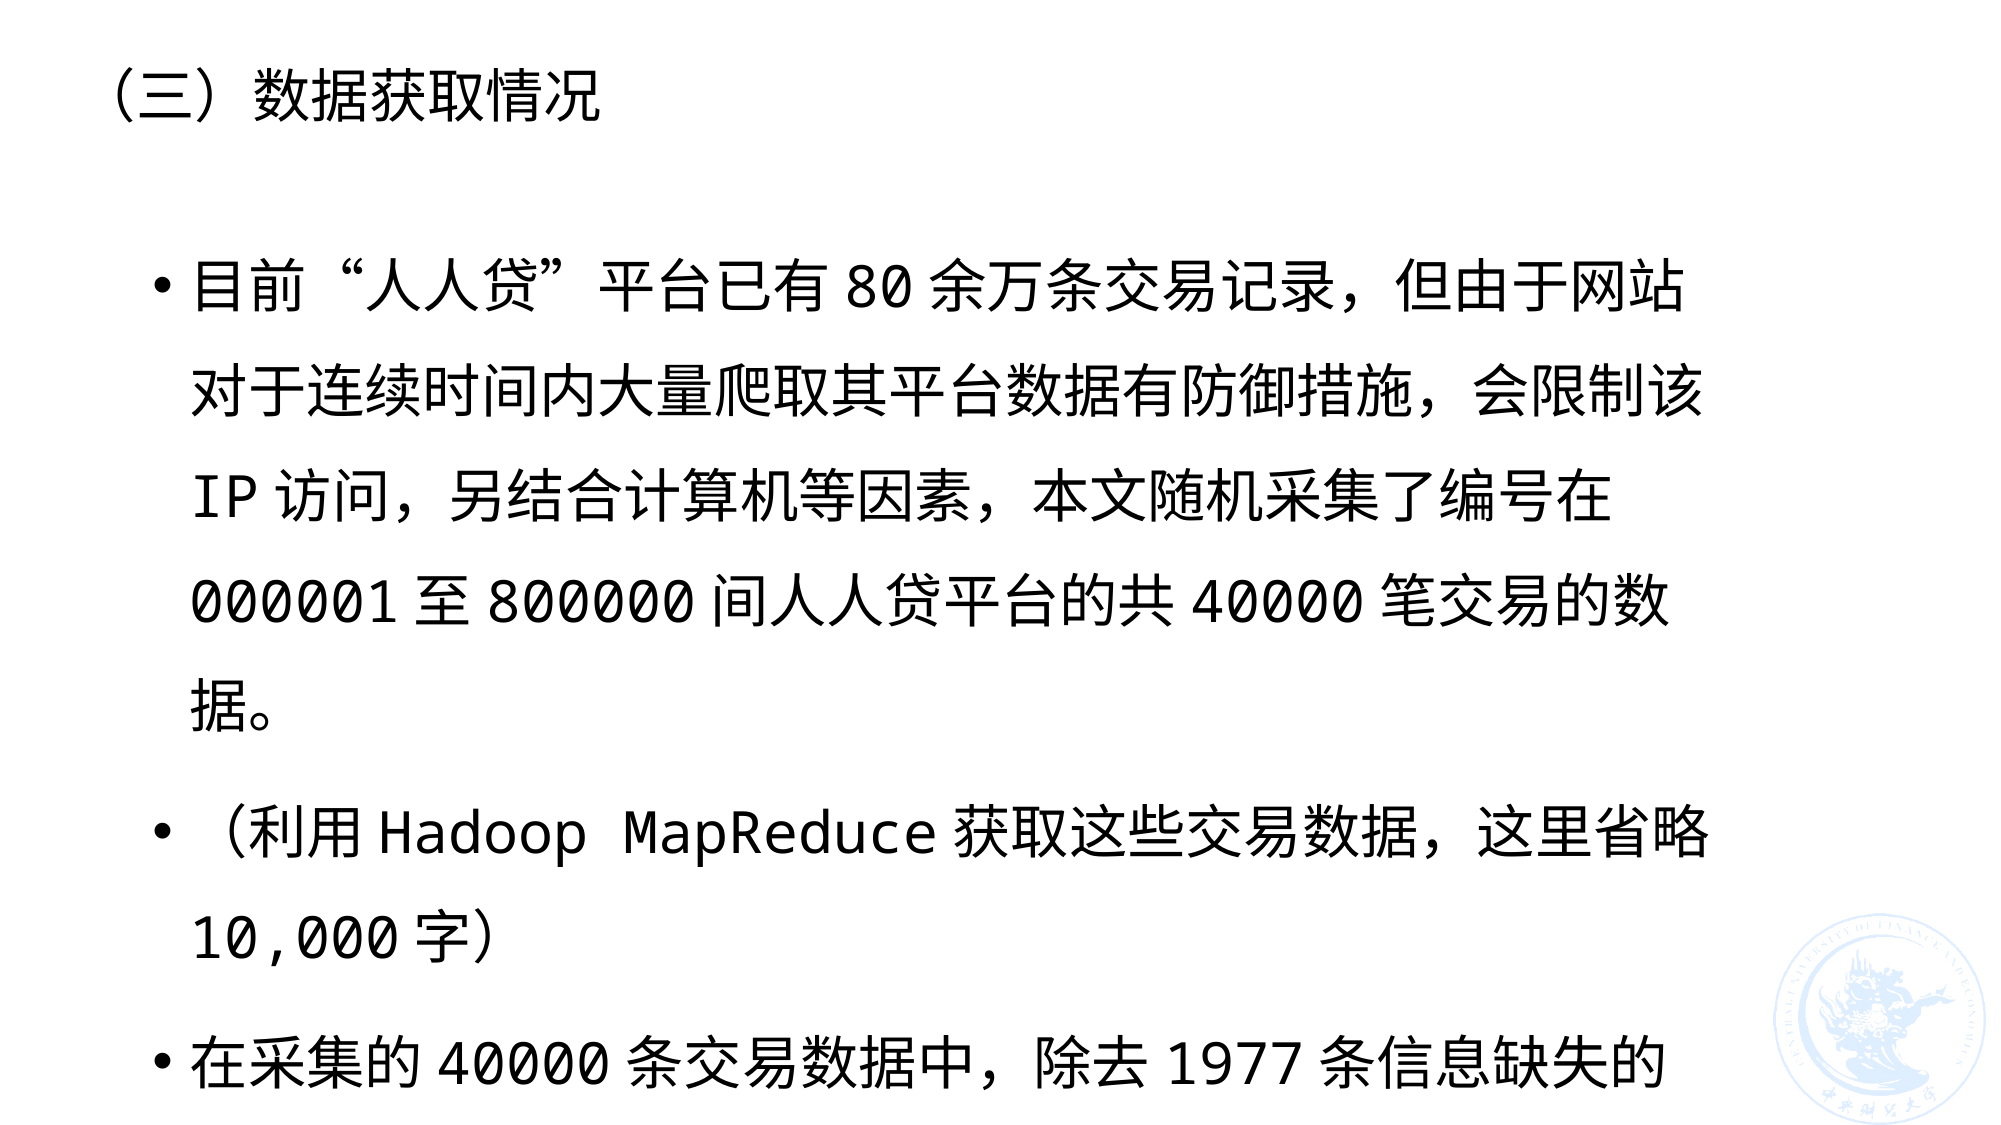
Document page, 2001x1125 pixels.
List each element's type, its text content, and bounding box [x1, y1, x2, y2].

text_box （三）数据获取情况 [63, 0, 1788, 207]
picture [1773, 913, 1986, 1125]
list 目前“人人贷”平台已有80余万条交易记录，但由于网站对于连续时间内大量爬取其平台数据有防御措施，会限制该IP访问，另结合计算机等因素，本文随机采集了编号在000001至800000间人人贷平台的共40000笔交易的数据。 （利用Hadoop MapReduce获取这些交易数据，这里省略10,000字） 在采集的40000条交易数据中，除去1977条信息缺失的无效交易和2039条申请中的交易，共35984条有效记录。 [137, 207, 1735, 921]
